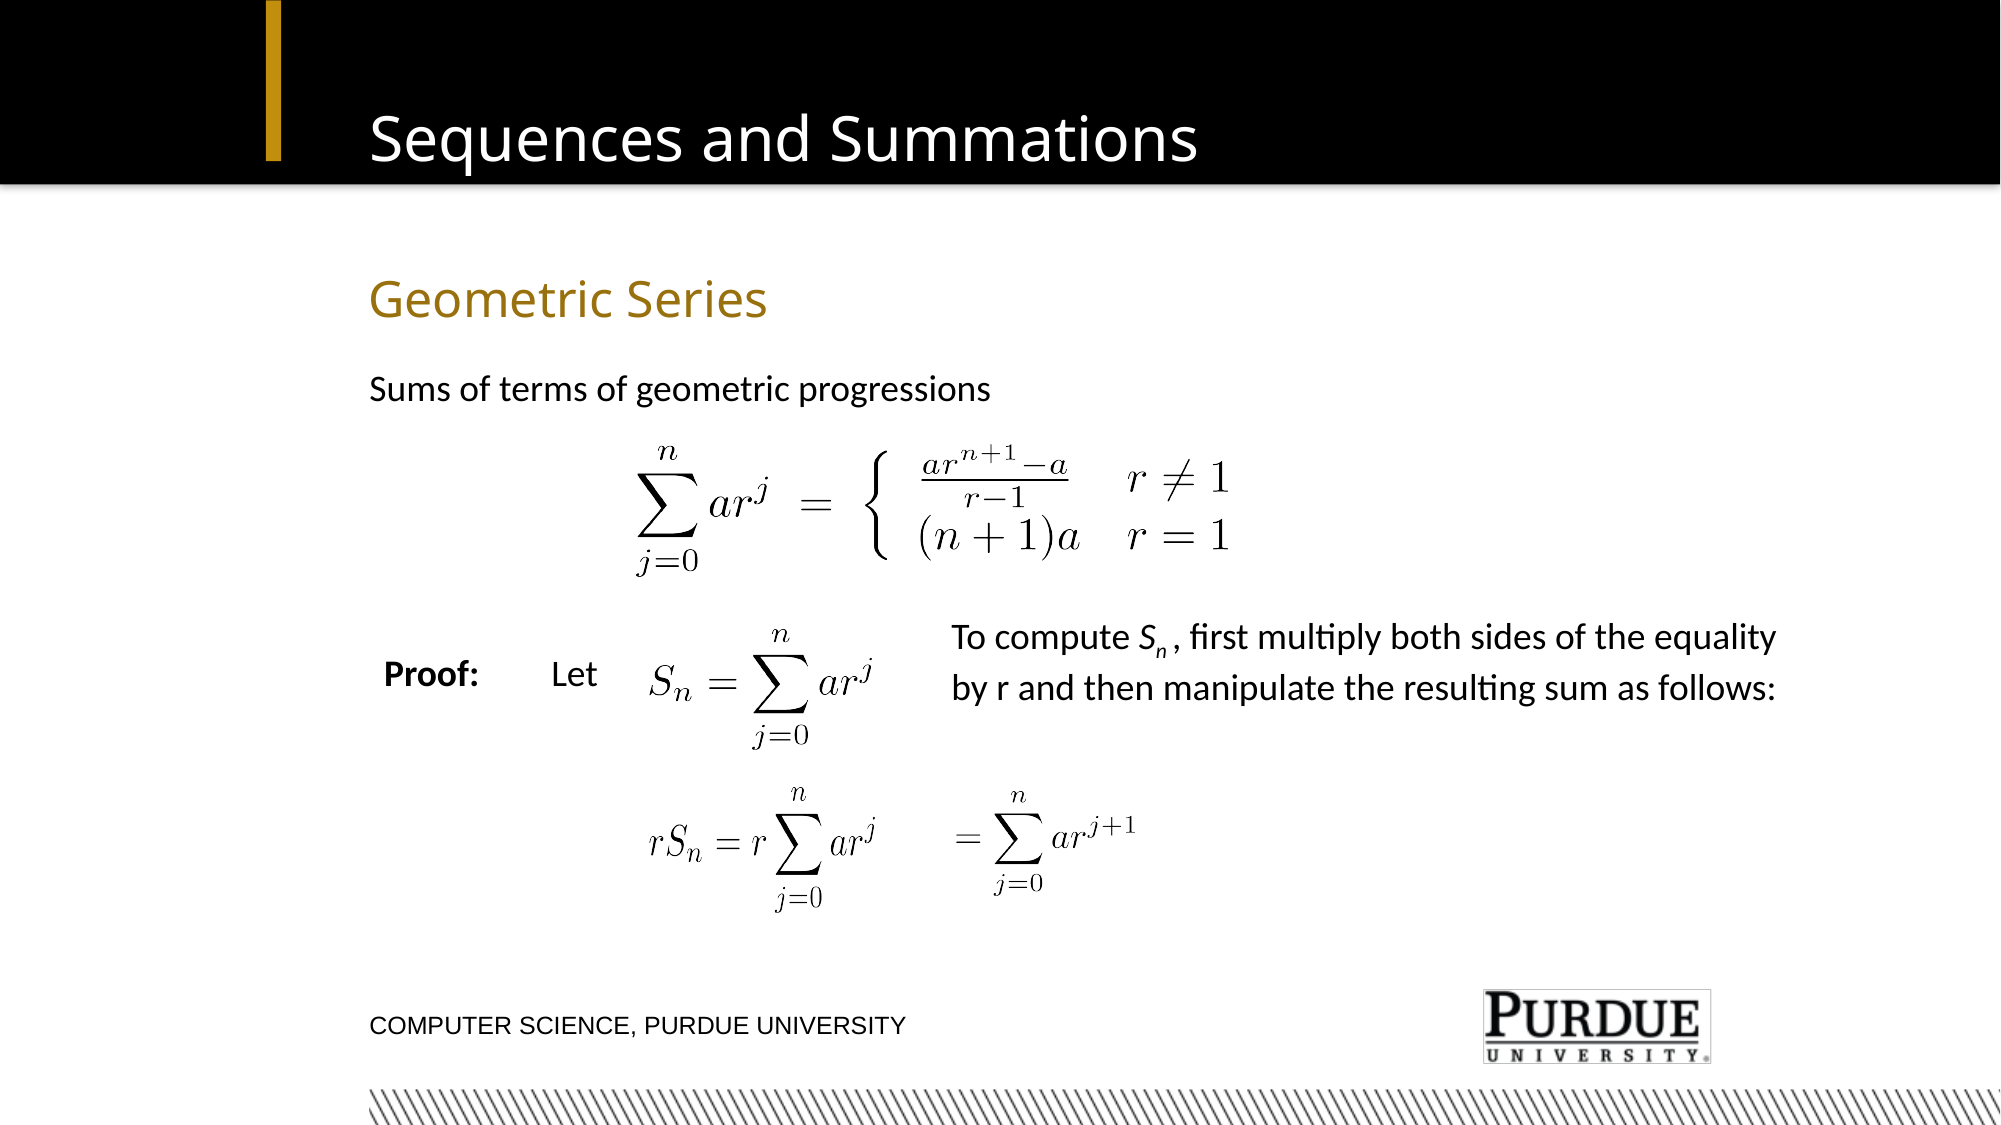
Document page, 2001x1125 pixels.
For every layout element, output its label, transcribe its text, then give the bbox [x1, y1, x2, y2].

text_box Proof: [369, 642, 495, 702]
text_box Let [536, 642, 643, 702]
picture [648, 787, 876, 914]
title Sequences and Summations [369, 98, 1704, 186]
picture [648, 629, 873, 750]
text_box Sums of terms of geometric progressions [354, 356, 1268, 417]
picture [636, 443, 1228, 577]
list Computer Science, Purdue University [369, 1009, 1375, 1047]
picture [955, 791, 1135, 897]
list Geometric Series [368, 267, 1704, 337]
text_box To compute Sn , first multiply both sides of the equality by r and then manipulate the resulting sum as follows: [936, 604, 1812, 716]
